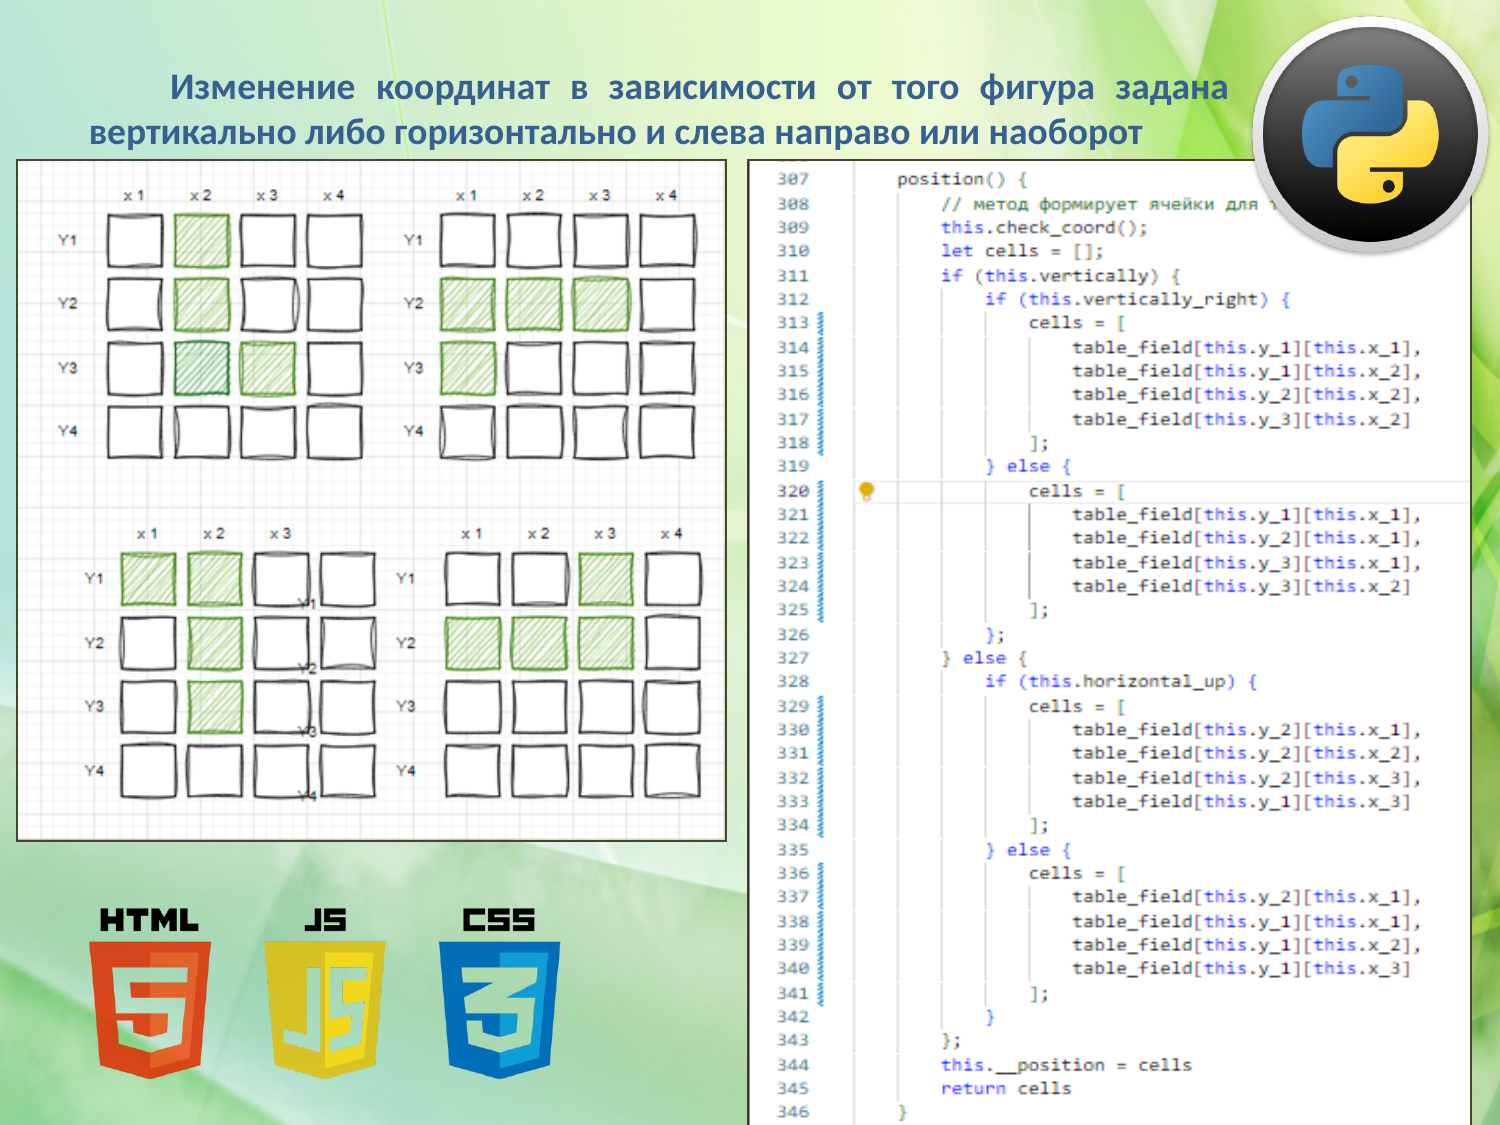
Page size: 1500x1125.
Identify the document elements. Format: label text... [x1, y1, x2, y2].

text_box Изменение координат в зависимости от того фигура задана вертикально либо горизонтально и слева направо или наоборот [74, 54, 1230, 160]
picture [0, 0, 1500, 1125]
